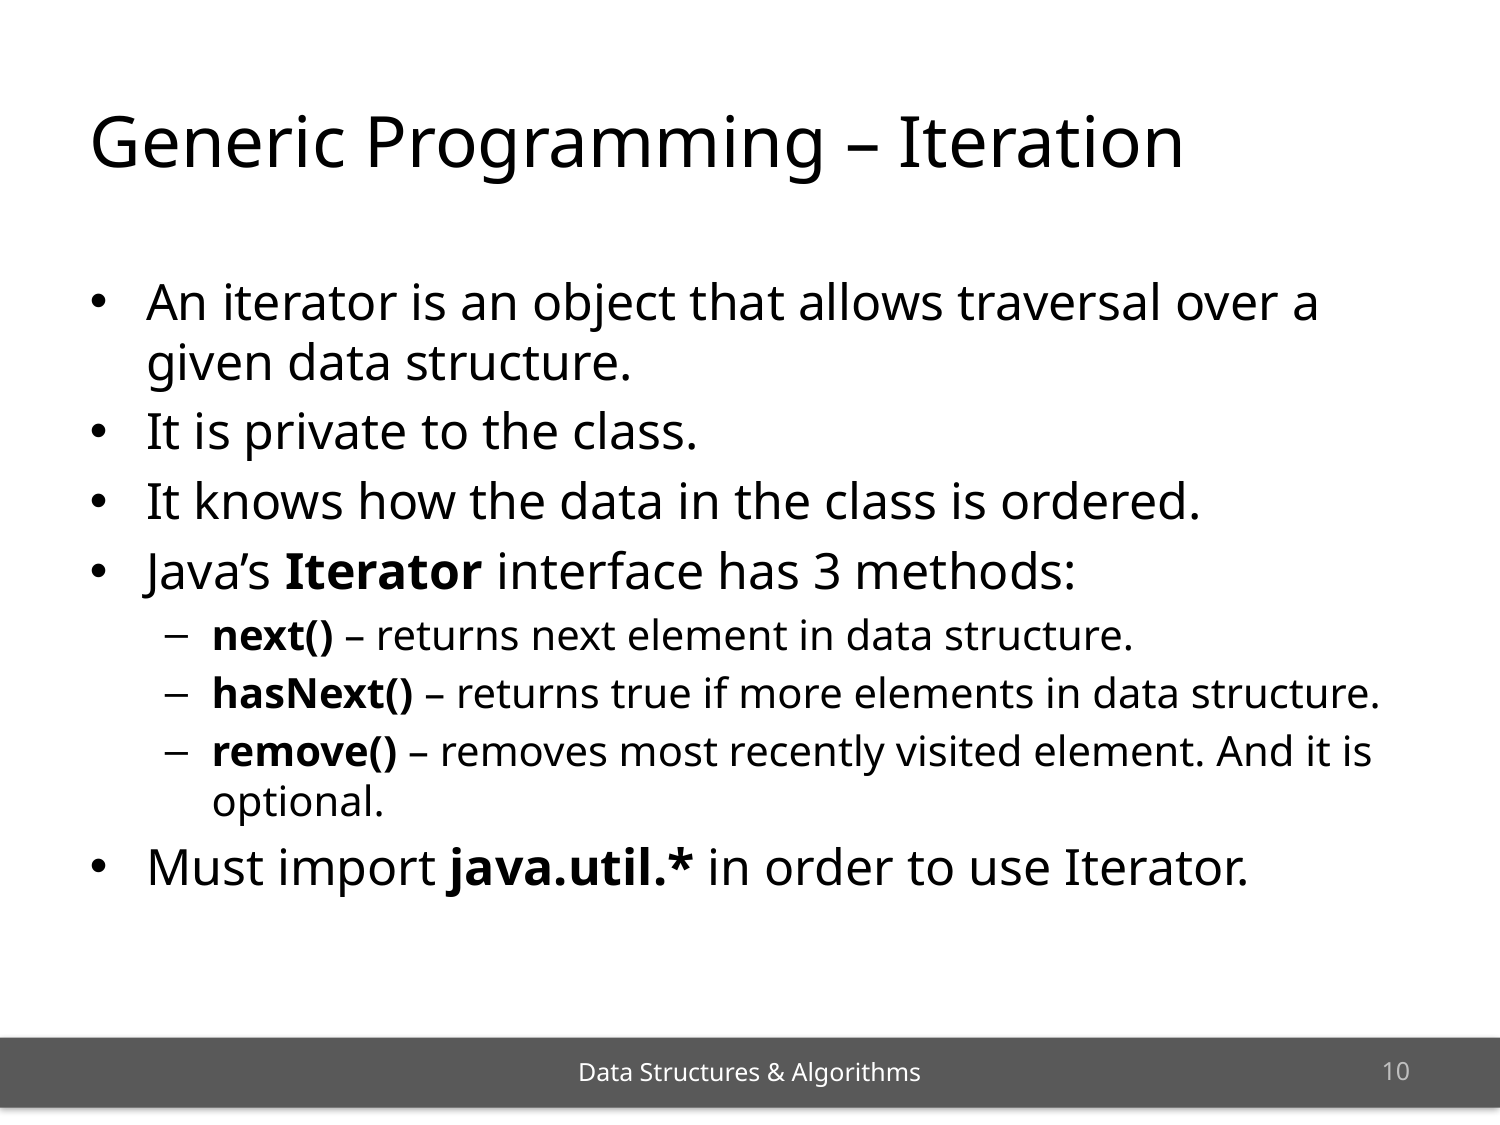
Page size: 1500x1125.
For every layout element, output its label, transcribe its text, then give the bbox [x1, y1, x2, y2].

text_box Generic Programming – Iteration [75, 45, 1425, 233]
text_box <number> [1074, 1042, 1425, 1103]
text_box An iterator is an object that allows traversal over a given data structure. It is private to the class. It knows how the data in the class is ordered. Java’s Iterator interface has 3 methods: next() – returns next element in data structure. hasNext() – returns true if more elements in data structure. remove() – removes most recently visited element. And it is optional. Must import java.util.* in order to use Iterator. [75, 262, 1425, 1005]
